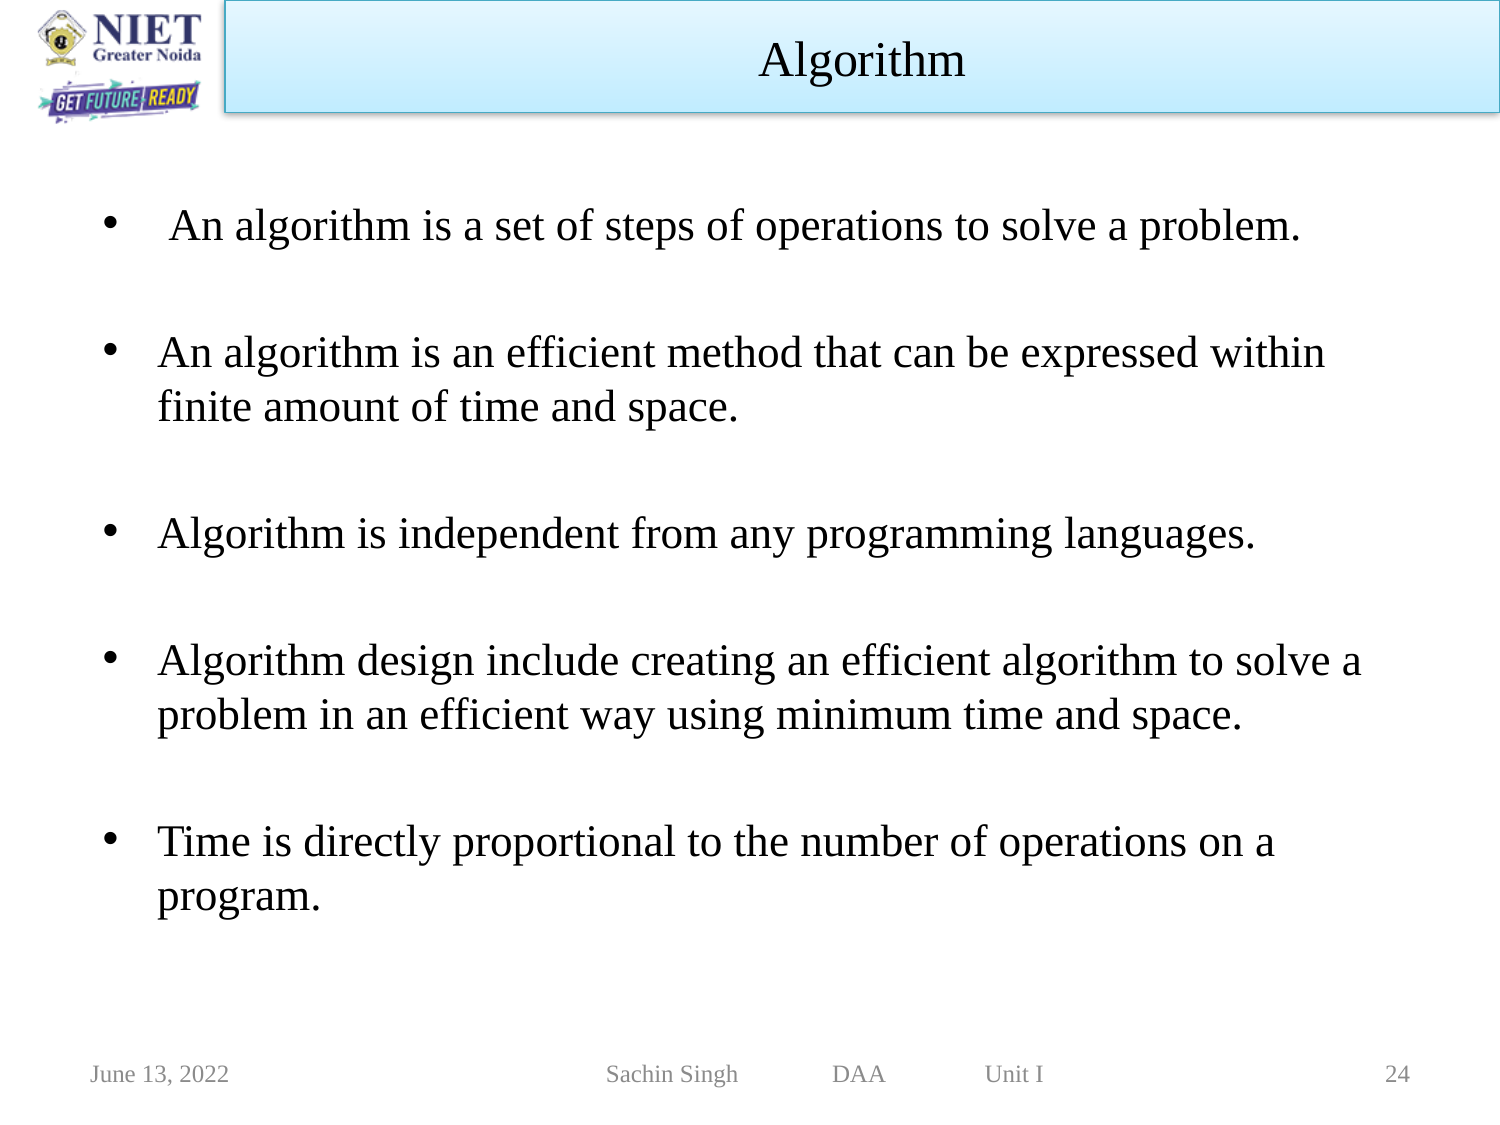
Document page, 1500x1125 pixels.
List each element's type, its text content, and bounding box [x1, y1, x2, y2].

picture [0, 0, 238, 135]
footer Sachin Singh DAA Unit I [412, 1042, 1074, 1103]
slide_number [75, 1042, 412, 1103]
list An algorithm is a set of steps of operations to solve a problem. An algorithm is an efficient method that can be expressed within finite amount of time and space. Algorithm is independent from any programming languages. Algorithm design include creating an efficient algorithm to solve a problem in an efficient way using minimum time and space. Time is directly proportional to the number of operations on a program. [87, 187, 1438, 930]
text_box Algorithm [238, 0, 1500, 113]
slide_number 24 [1074, 1042, 1425, 1103]
